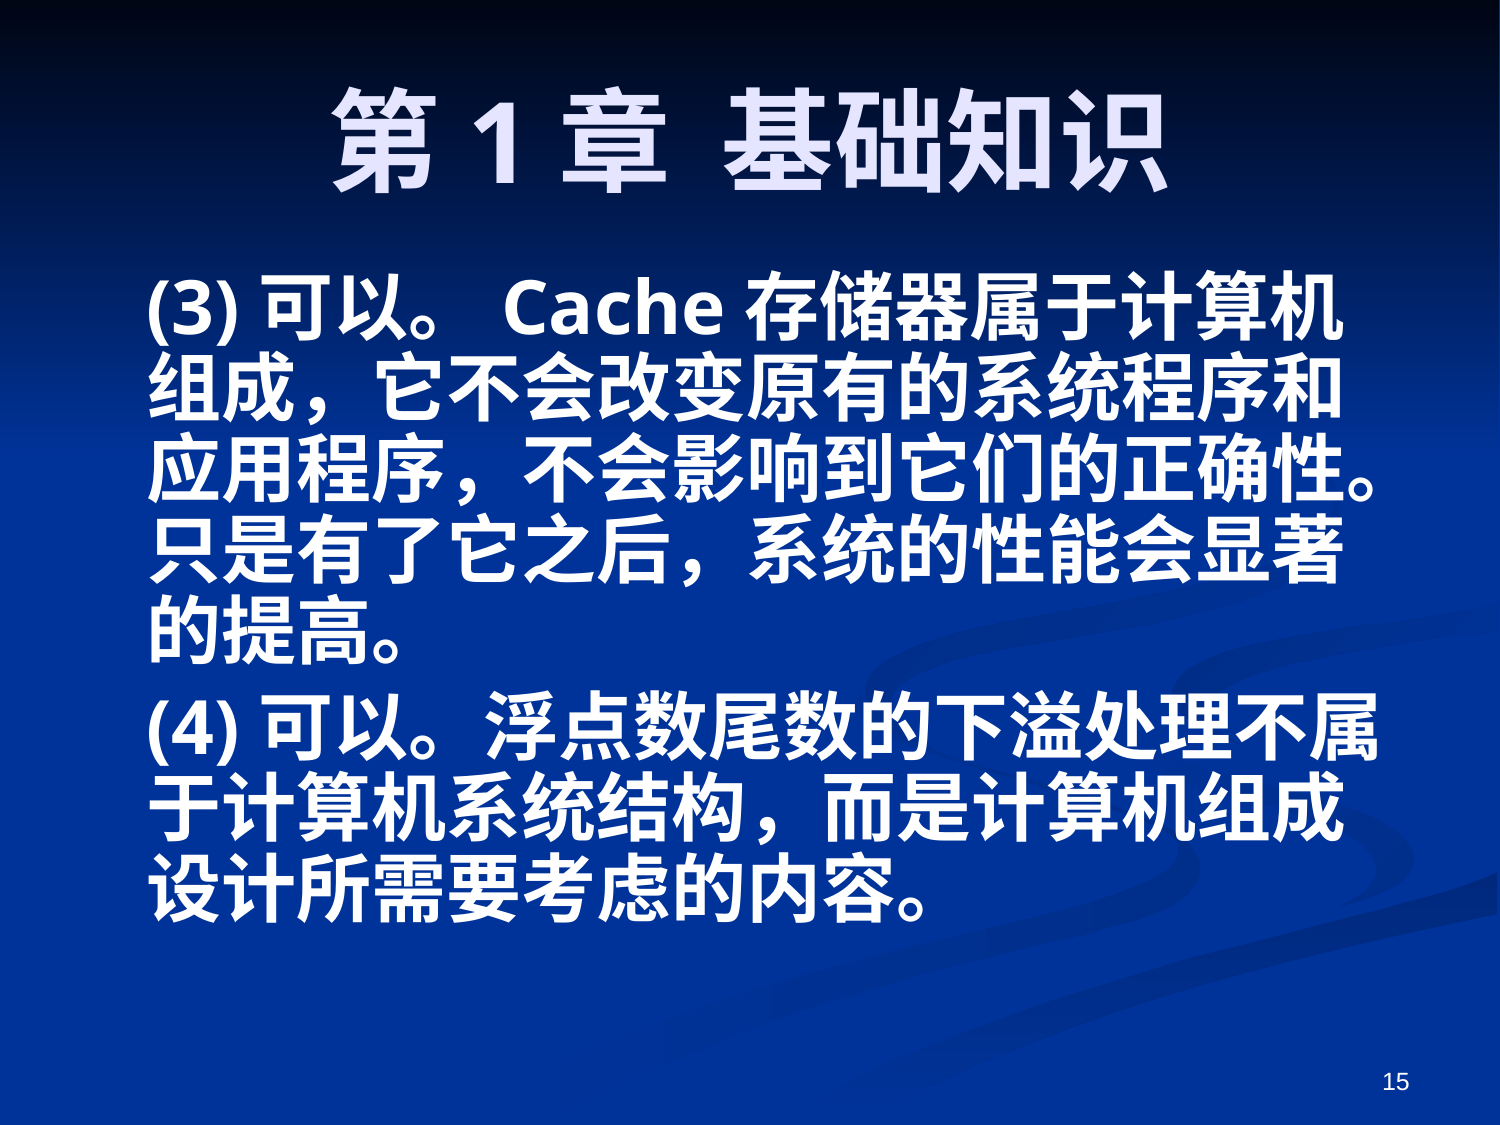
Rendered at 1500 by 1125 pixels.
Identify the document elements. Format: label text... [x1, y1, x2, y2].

list (3)可以。Cache存储器属于计算机组成，它不会改变原有的系统程序和应用程序，不会影响到它们的正确性。只是有了它之后，系统的性能会显著的提高。 (4)可以。浮点数尾数的下溢处理不属于计算机系统结构，而是计算机组成设计所需要考虑的内容。 [74, 262, 1426, 1006]
title 第1章 基础知识 [74, 44, 1426, 233]
slide_number 15 [1074, 1024, 1426, 1104]
